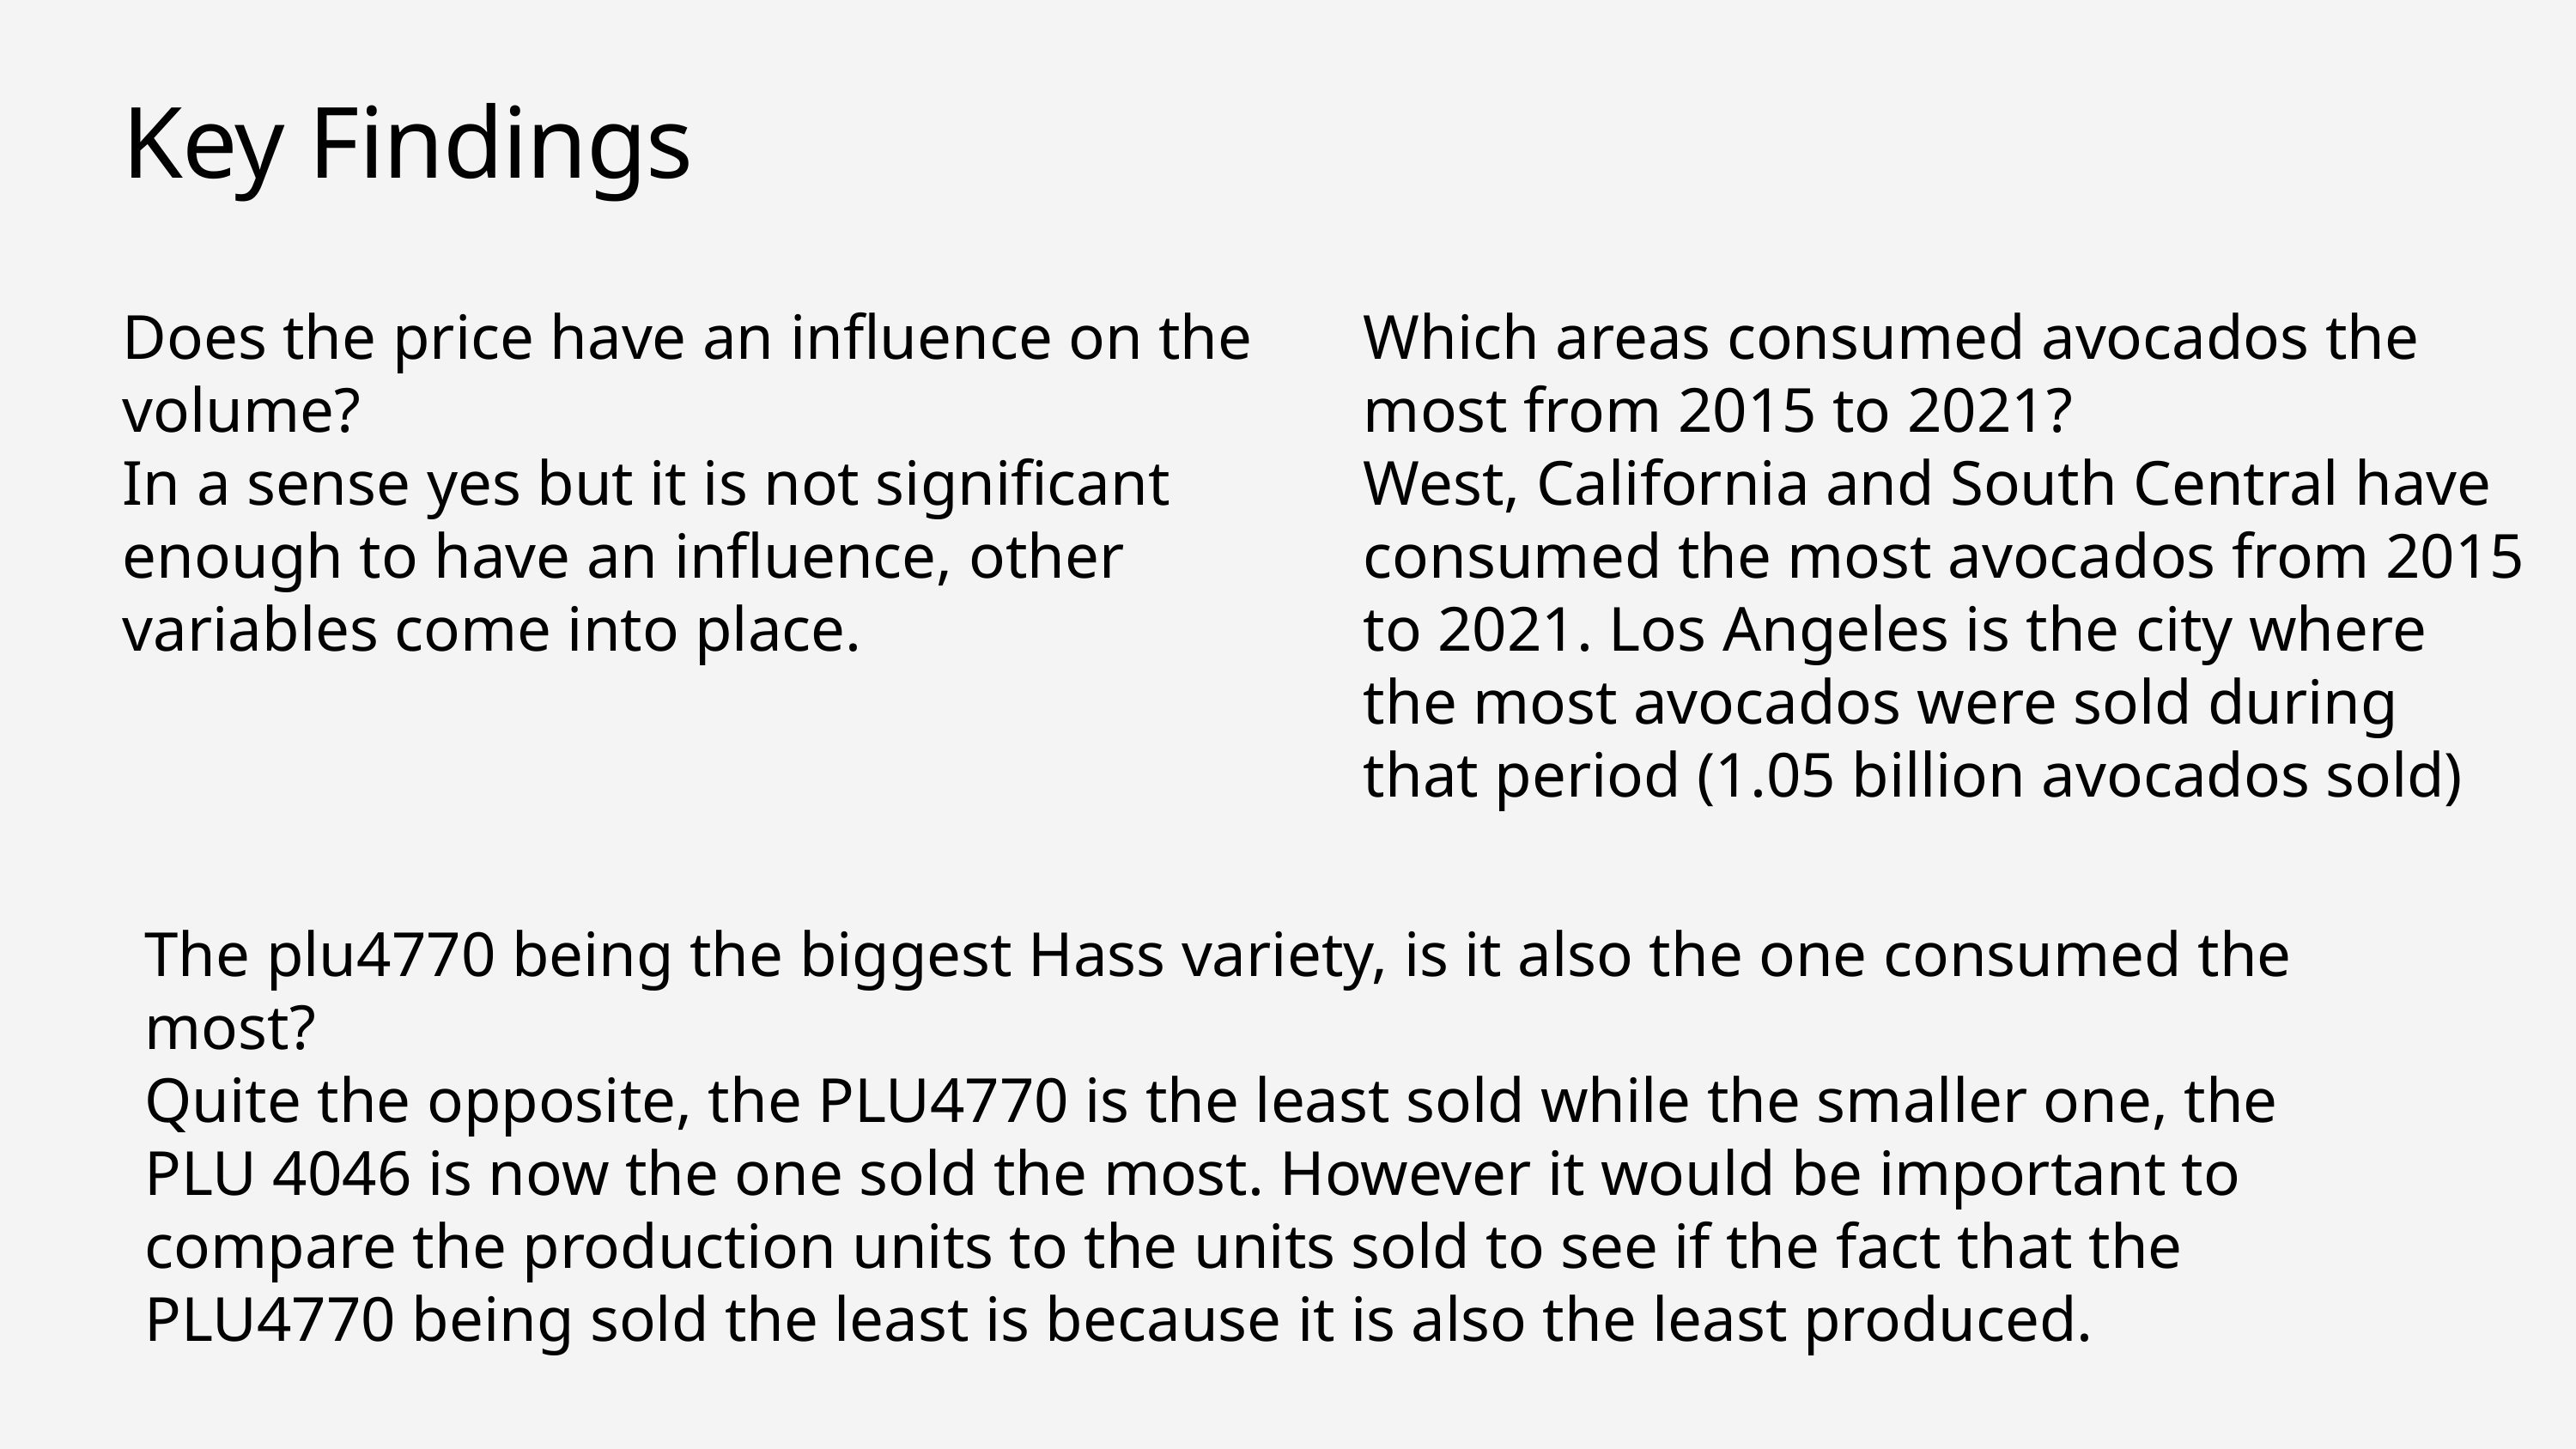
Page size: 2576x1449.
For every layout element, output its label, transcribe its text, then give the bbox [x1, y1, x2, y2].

text_box Which areas consumed avocados the most from 2015 to 2021? West, California and South Central have consumed the most avocados from 2015 to 2021. Los Angeles is the city where the most avocados were sold during that period (1.05 billion avocados sold) [1363, 299, 2529, 882]
text_box Key Findings [122, 80, 1024, 198]
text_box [144, 914, 2398, 1449]
text_box Does the price have an influence on the volume? In a sense yes but it is not significant enough to have an influence, other variables come into place. [122, 299, 1288, 737]
